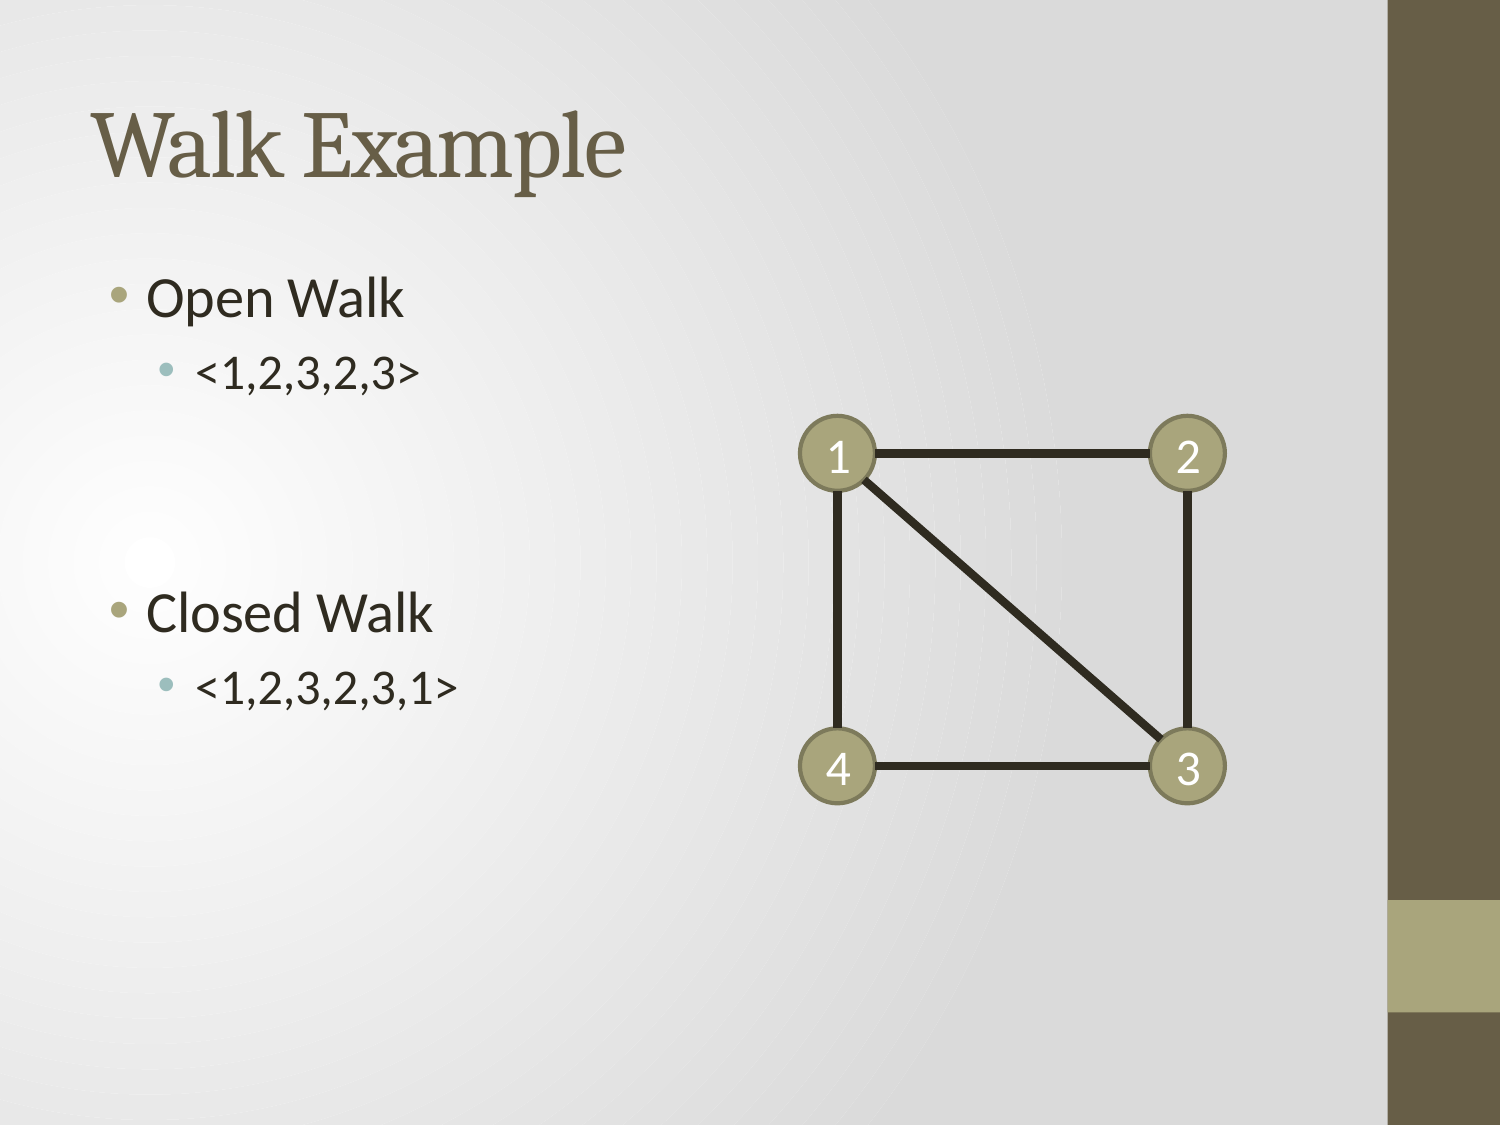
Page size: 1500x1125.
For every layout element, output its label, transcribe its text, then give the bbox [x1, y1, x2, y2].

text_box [863, 479, 1162, 740]
list Open Walk <1,2,3,2,3> Closed Walk <1,2,3,2,3,1> [75, 251, 675, 1005]
title Walk Example [75, 45, 1325, 233]
text_box 3 [1148, 726, 1228, 806]
text_box 1 [797, 413, 877, 493]
text_box 2 [1148, 413, 1228, 493]
text_box 4 [797, 726, 877, 806]
